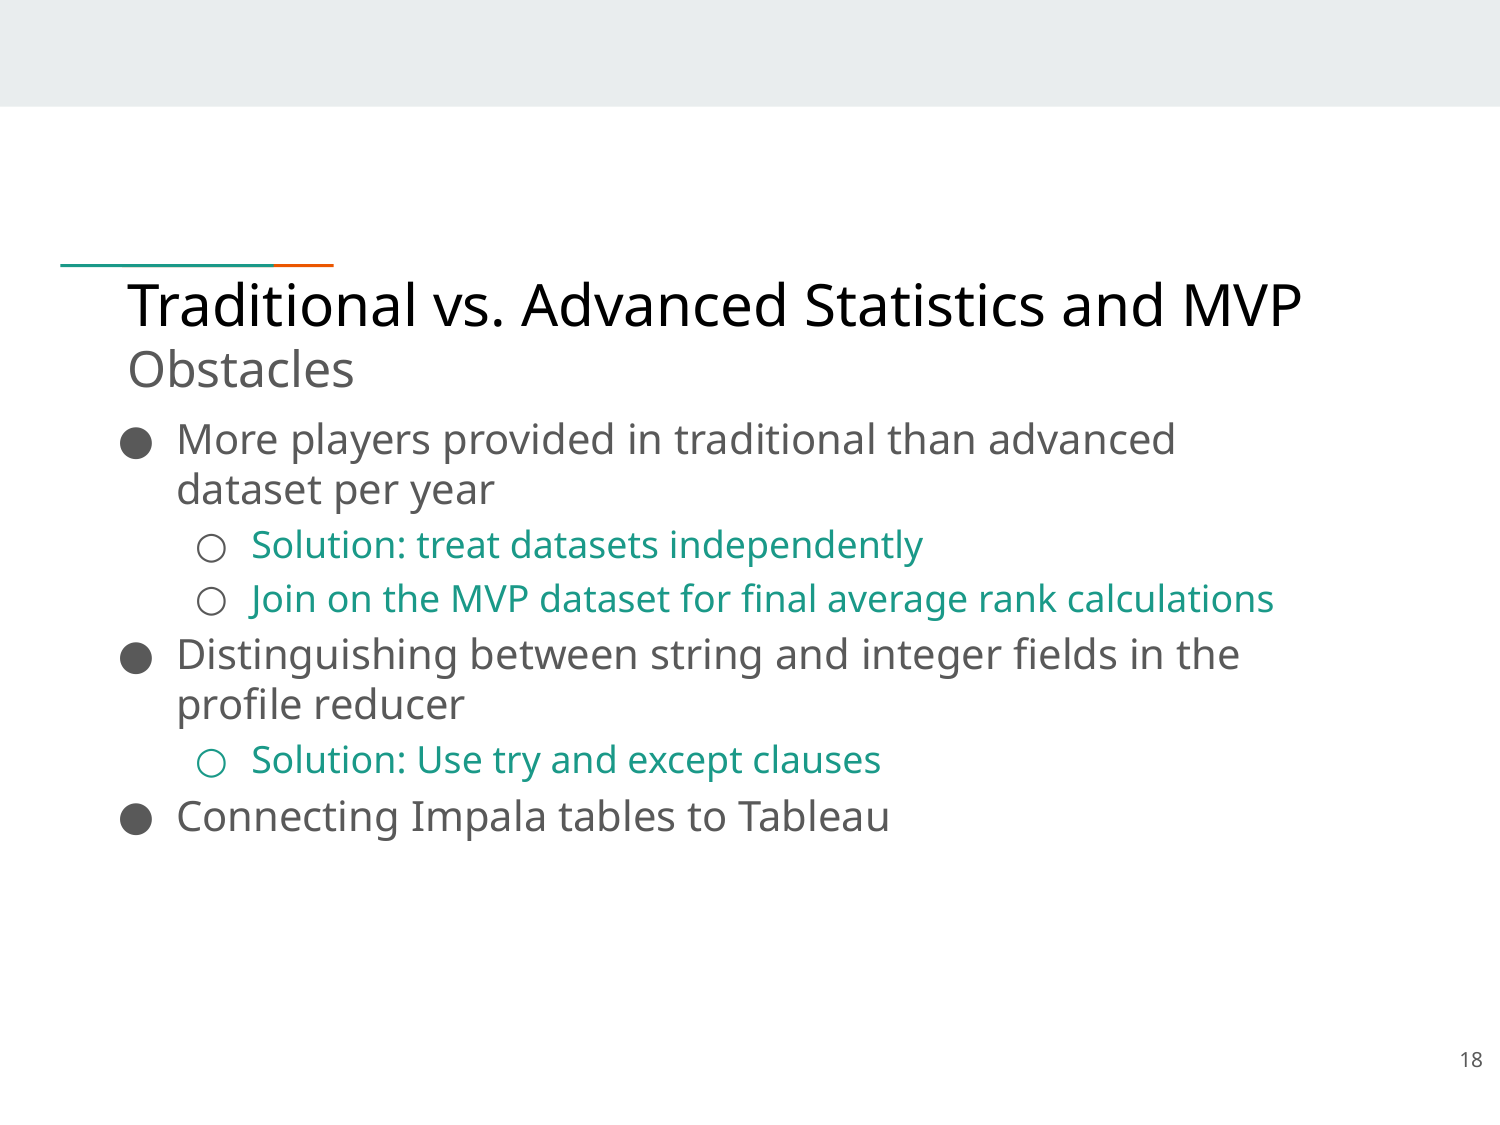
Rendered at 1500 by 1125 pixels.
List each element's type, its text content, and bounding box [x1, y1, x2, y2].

slide_number 18 [1400, 1038, 1491, 1125]
list More players provided in traditional than advanced dataset per year Solution: treat datasets independently Join on the MVP dataset for final average rank calculations Distinguishing between string and integer fields in the profile reducer Solution: Use try and except clauses Connecting Impala tables to Tableau [93, 405, 1297, 1063]
title Traditional vs. Advanced Statistics and MVP Obstacles [119, 288, 1381, 406]
